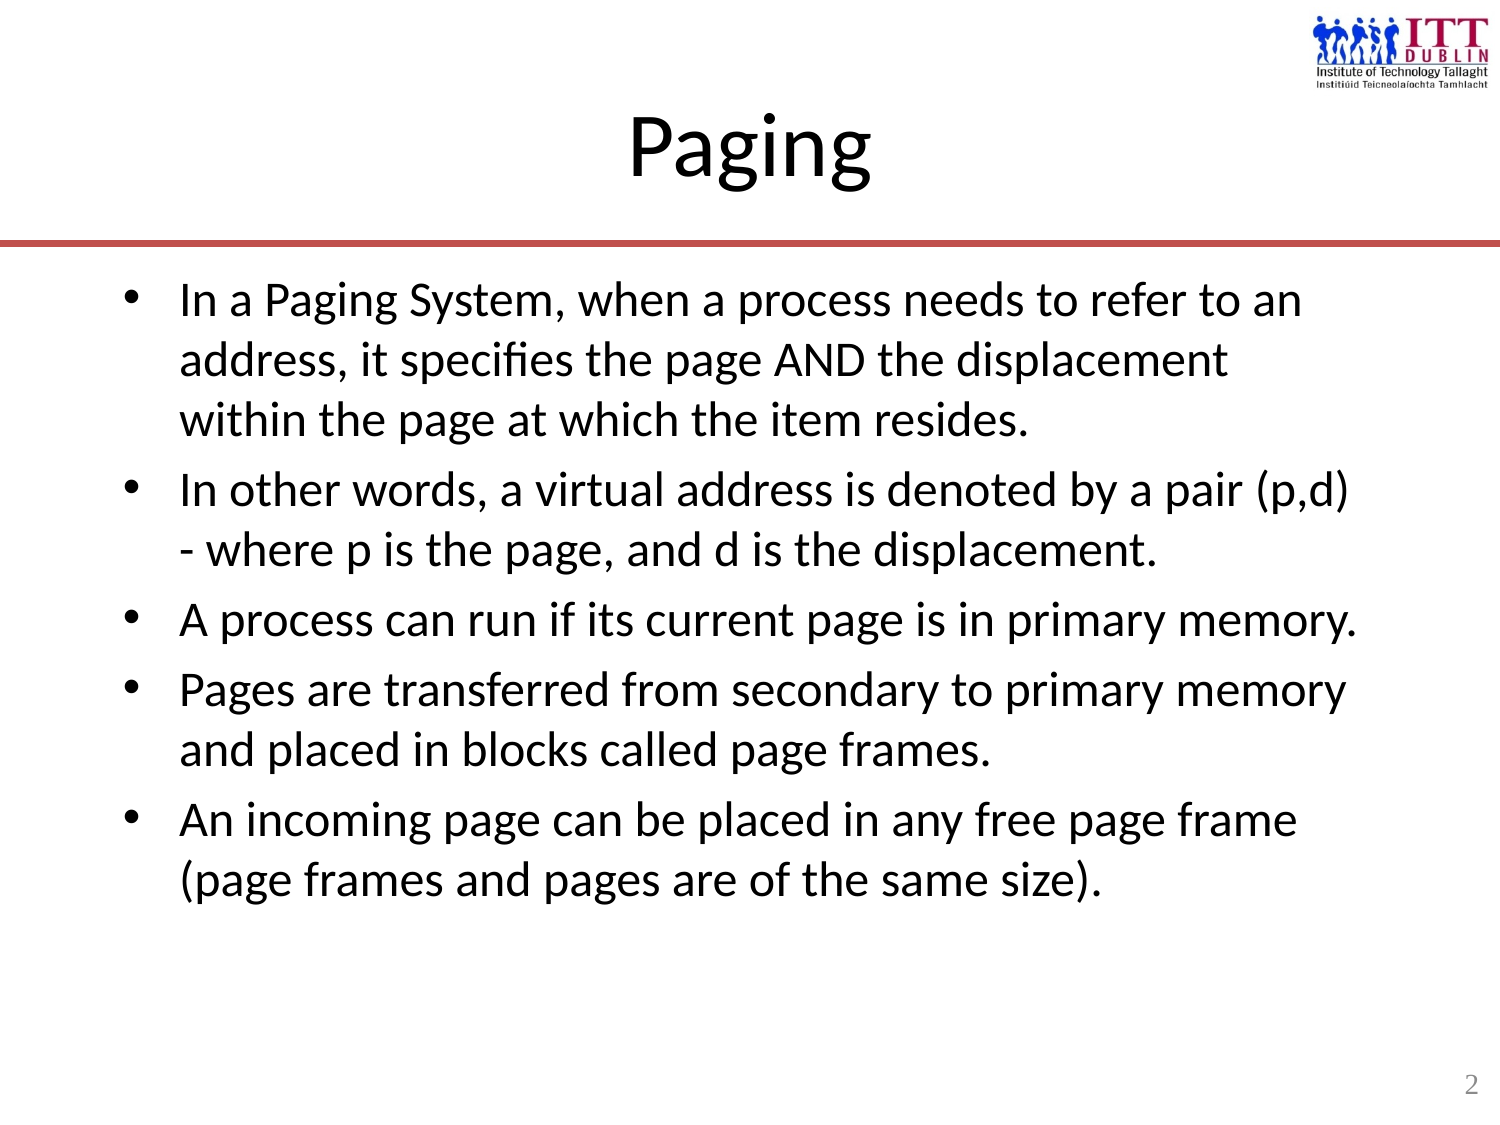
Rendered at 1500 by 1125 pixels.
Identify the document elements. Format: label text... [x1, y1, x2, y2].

picture [1309, 7, 1495, 96]
title Paging [112, 45, 1388, 234]
slide_number 2 [1411, 1046, 1495, 1119]
list In a Paging System, when a process needs to refer to an address, it specifies the page AND the displacement within the page at which the item resides. In other words, a virtual address is denoted by a pair (p,d) - where p is the page, and d is the displacement. A process can run if its current page is in primary memory. Pages are transferred from secondary to primary memory and placed in blocks called page frames. An incoming page can be placed in any free page frame (page frames and pages are of the same size). [107, 258, 1384, 935]
